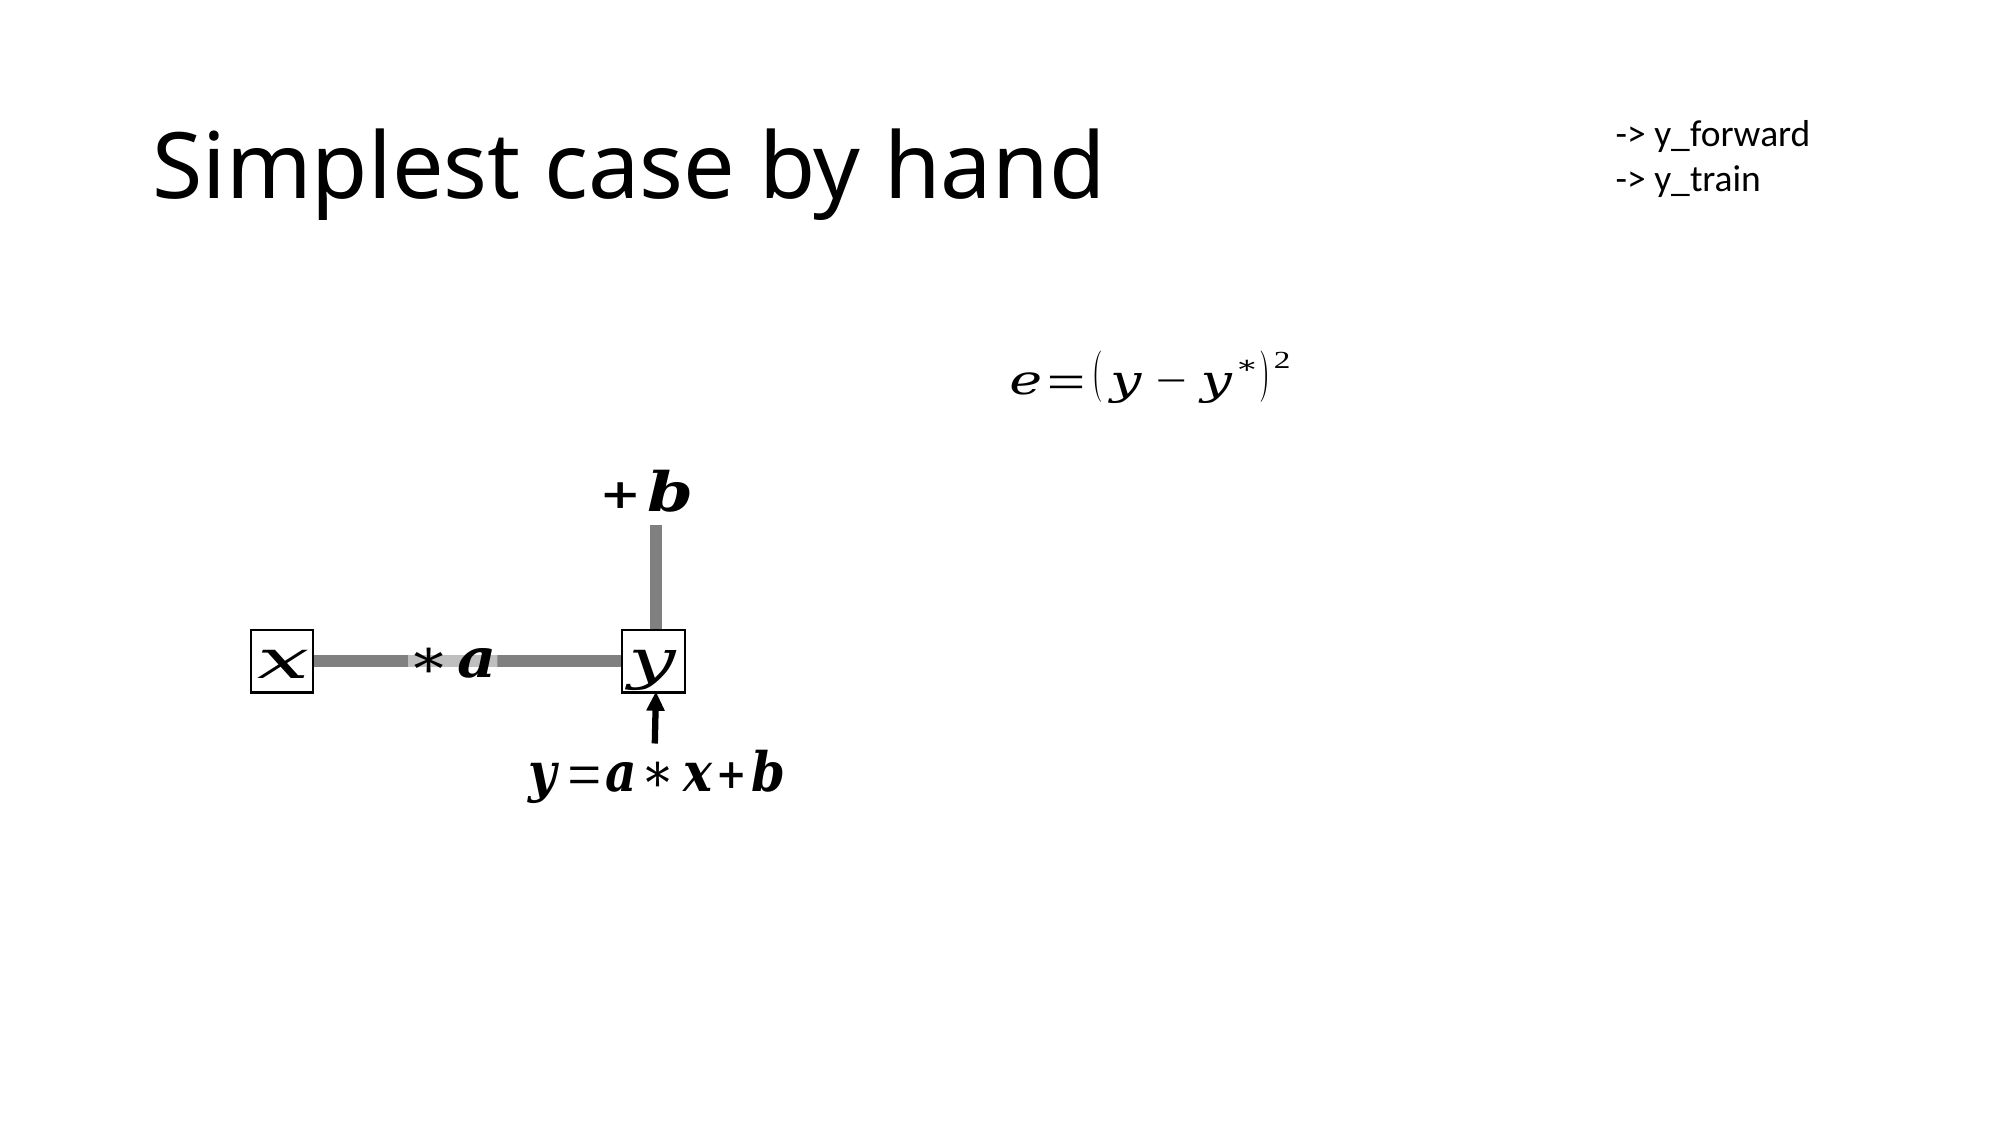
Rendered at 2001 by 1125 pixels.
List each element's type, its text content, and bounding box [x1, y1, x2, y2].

title Simplest case by hand [137, 59, 1863, 278]
